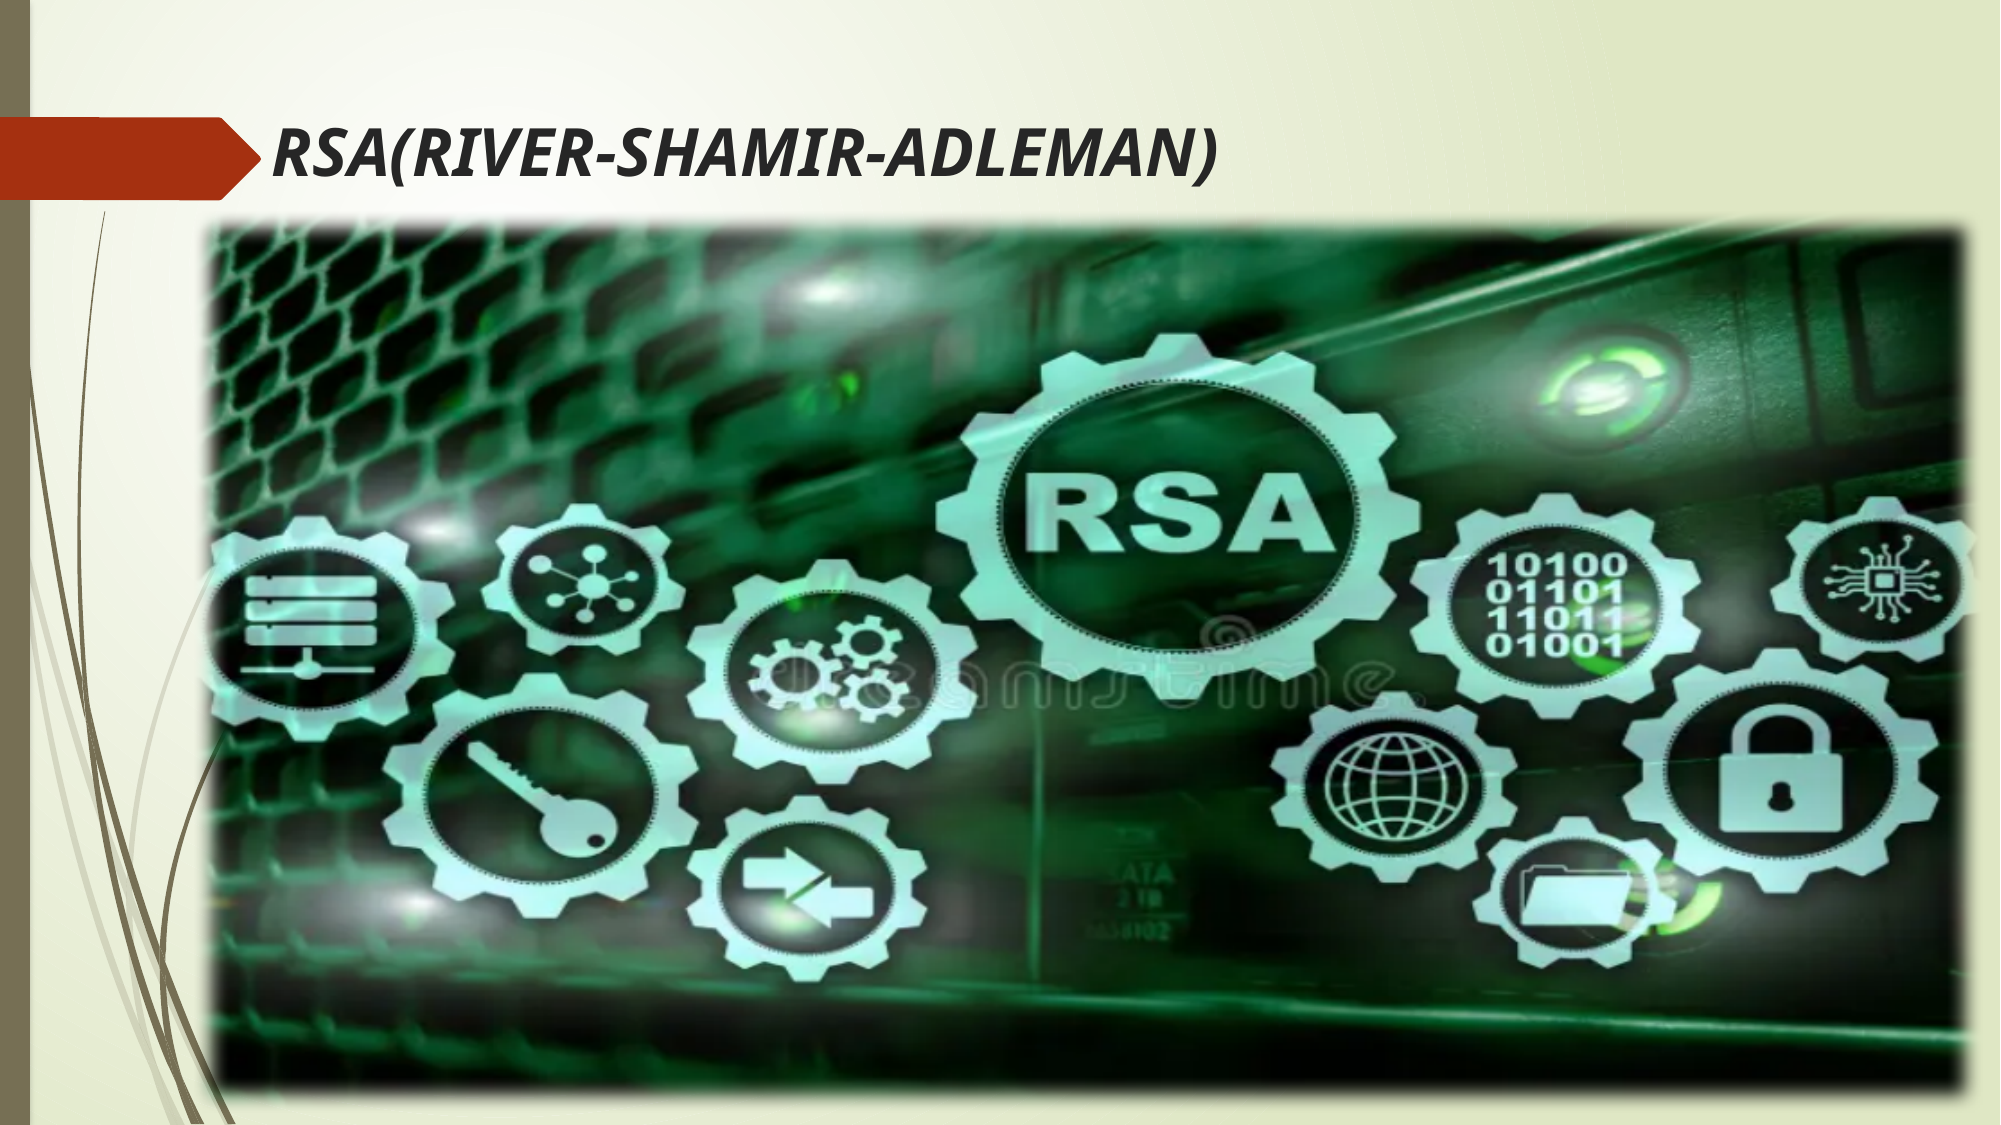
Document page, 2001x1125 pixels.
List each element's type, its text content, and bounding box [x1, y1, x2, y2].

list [194, 211, 1984, 1113]
title RSA(RIVER-SHAMIR-ADLEMAN) [256, 102, 1719, 198]
